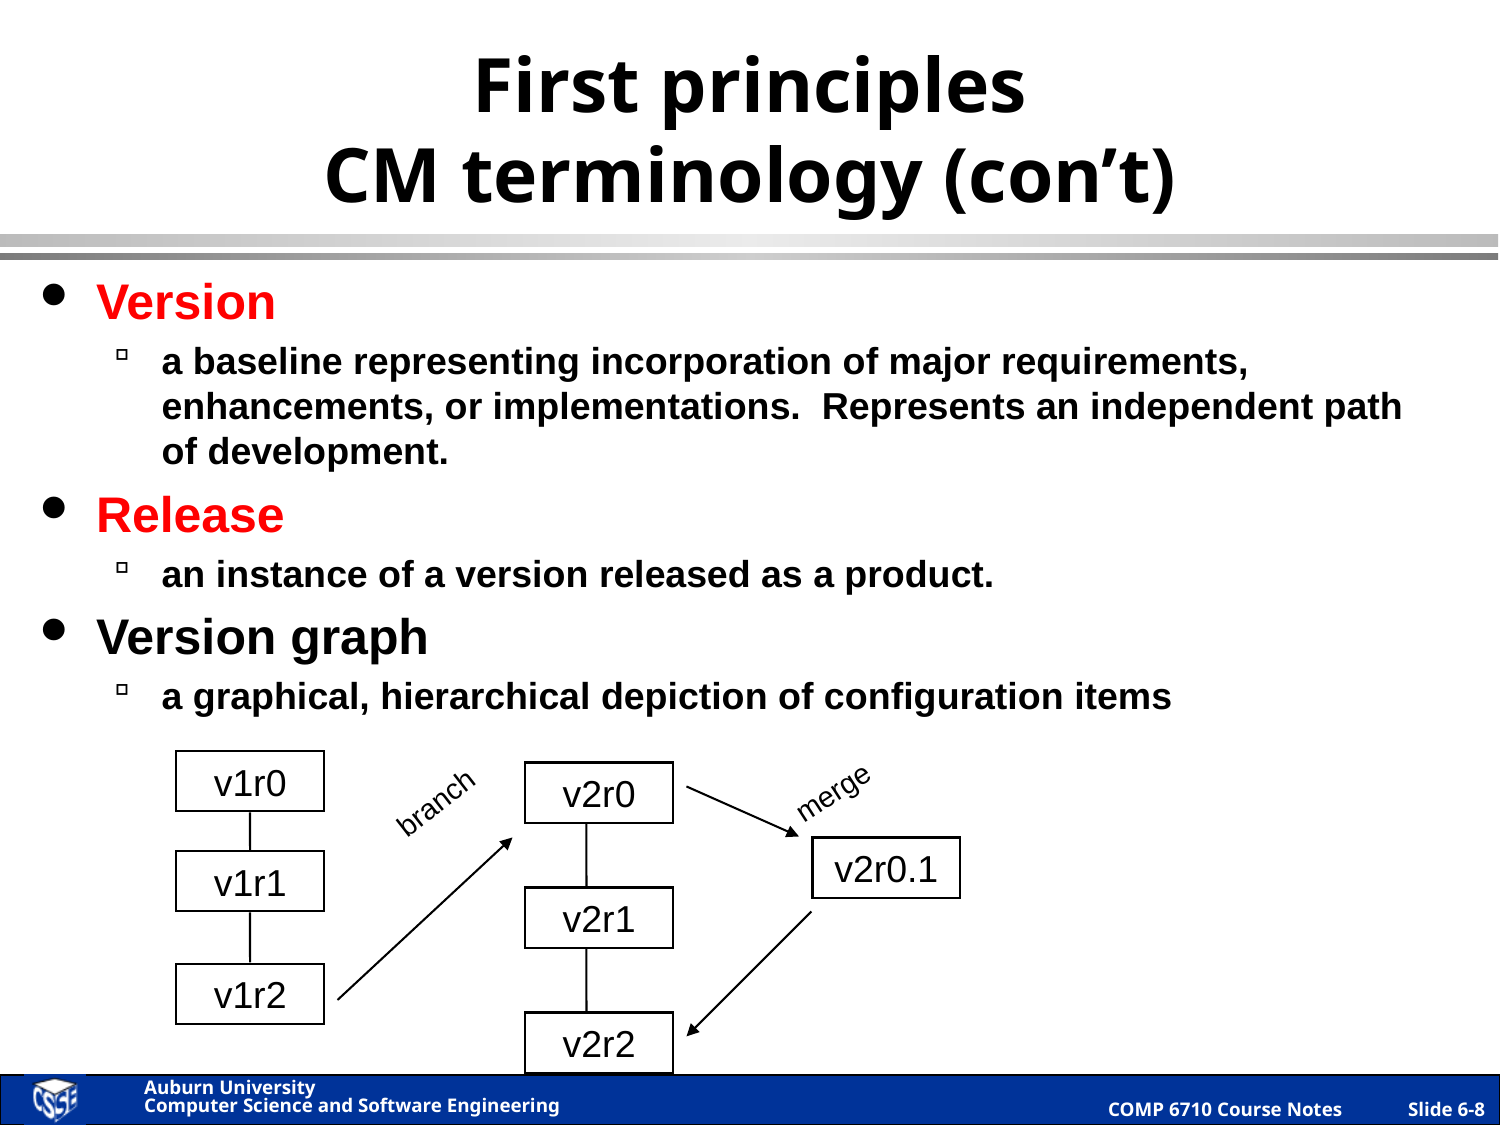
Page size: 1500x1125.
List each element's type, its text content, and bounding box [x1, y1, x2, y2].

text_box [686, 911, 812, 1037]
text_box [337, 837, 513, 1001]
list Version a baseline representing incorporation of major requirements, enhancements, or implementations. Represents an independent path of development. Release an instance of a version released as a product. Version graph a graphical, hierarchical depiction of configuration items [24, 261, 1451, 738]
text_box v2r1 [525, 887, 673, 948]
text_box [686, 786, 794, 838]
picture [24, 1074, 86, 1125]
text_box merge [771, 732, 905, 843]
text_box v2r0.1 [812, 837, 961, 898]
title First principles CM terminology (con’t) [111, 36, 1388, 226]
text_box v2r2 [525, 1012, 673, 1073]
text_box v1r1 [176, 851, 324, 912]
text_box v1r2 [176, 963, 324, 1024]
text_box v1r0 [176, 751, 324, 812]
text_box branch [372, 741, 504, 859]
text_box v2r0 [525, 762, 673, 823]
